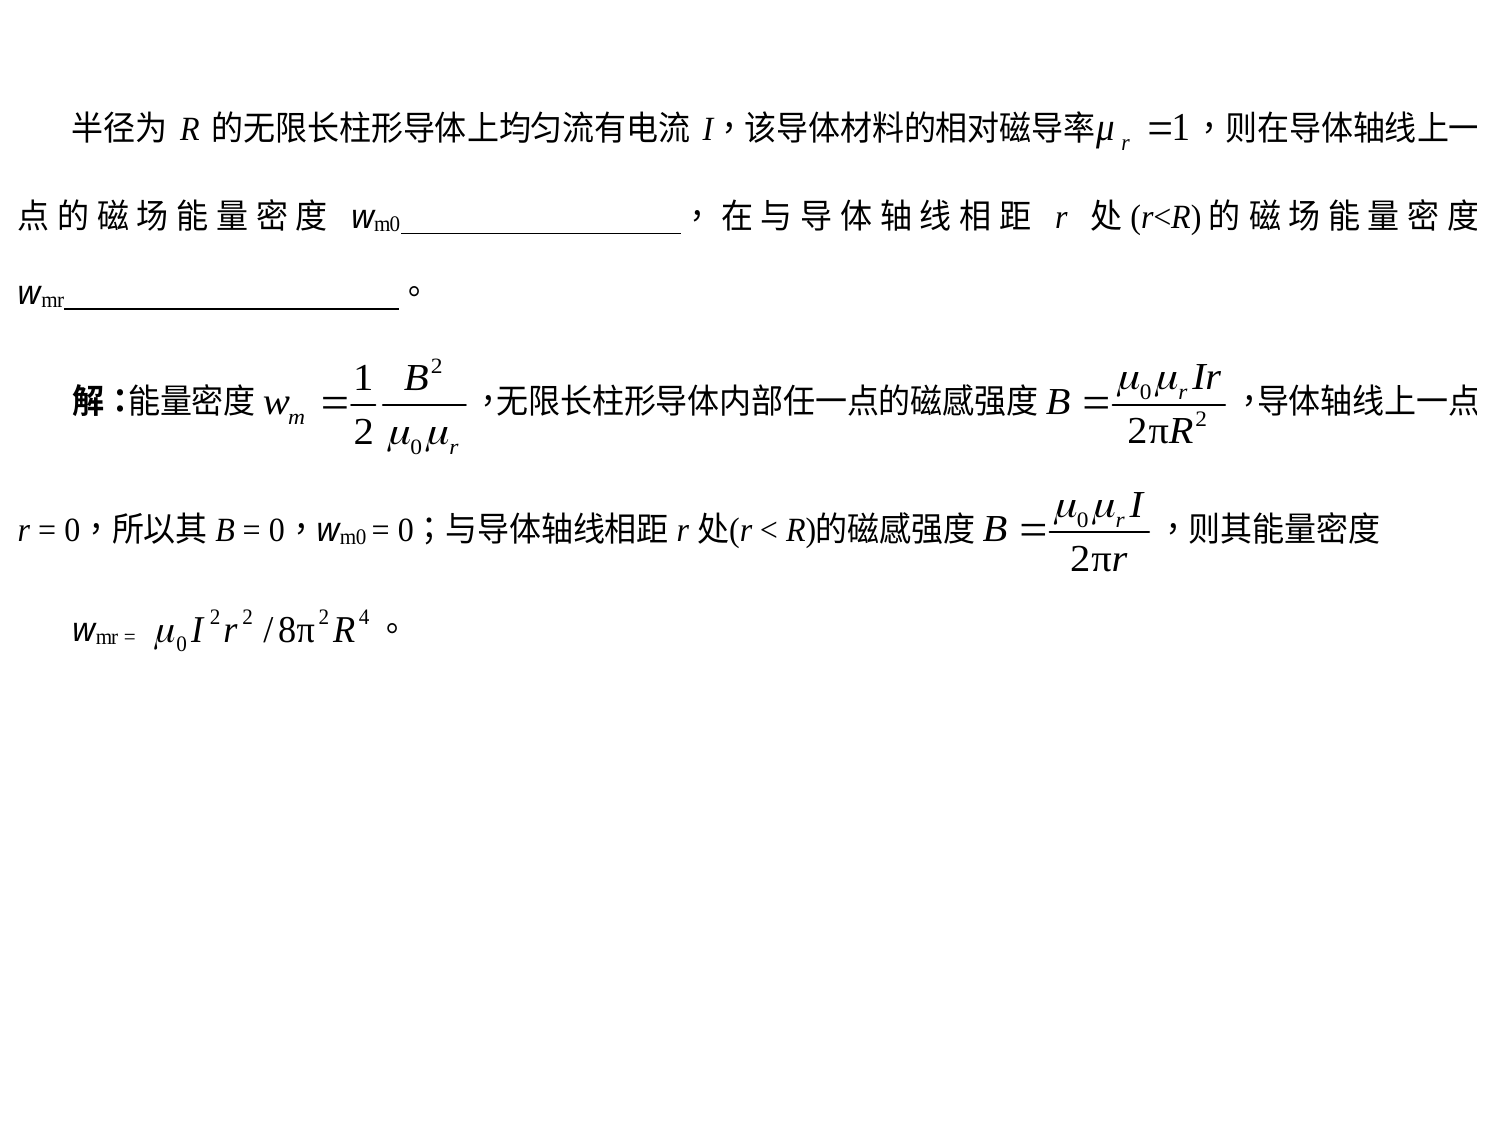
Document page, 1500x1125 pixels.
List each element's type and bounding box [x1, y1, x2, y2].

picture [17, 77, 1477, 680]
